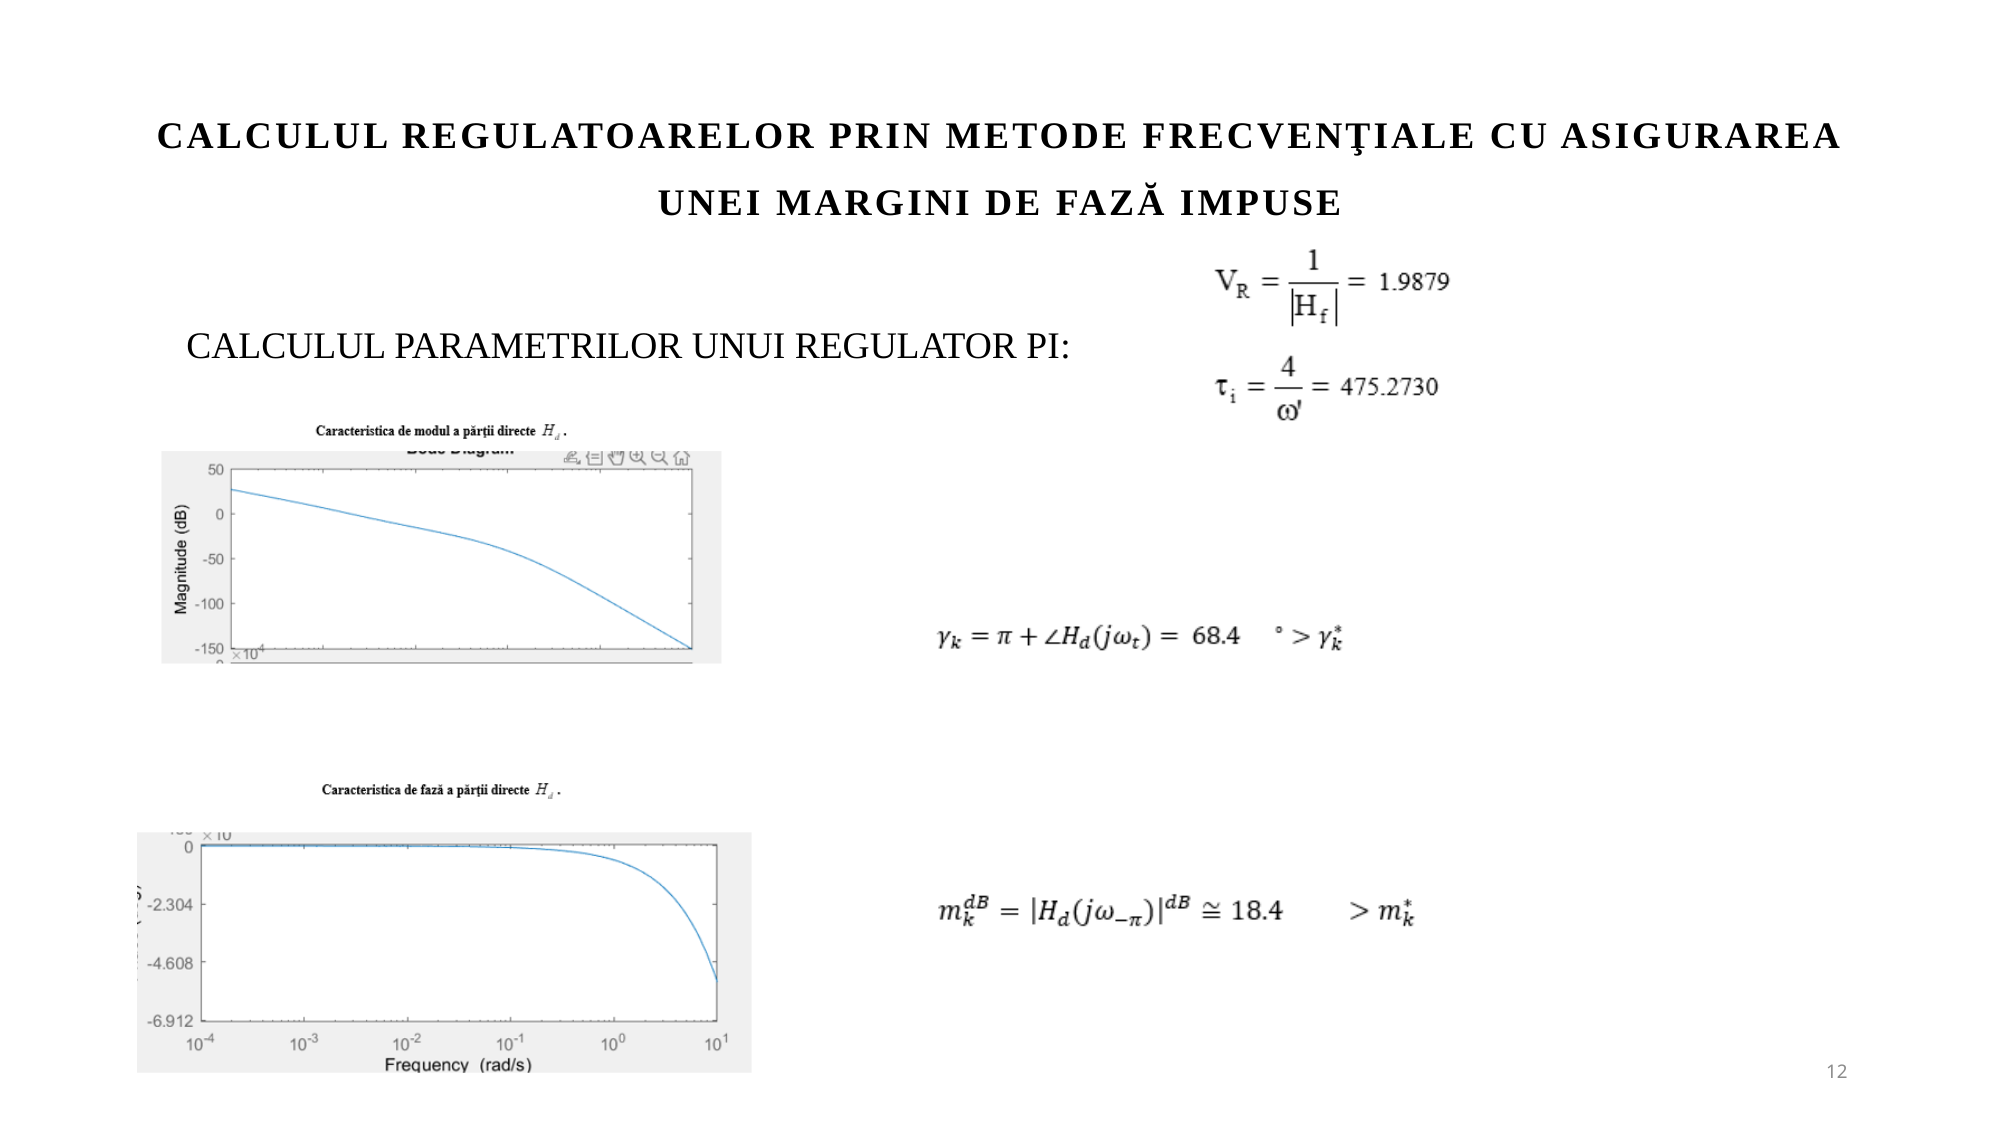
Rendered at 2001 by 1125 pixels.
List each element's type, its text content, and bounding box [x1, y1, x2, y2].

picture [1118, 245, 1549, 469]
text_box CALCULUL PARAMETRILOR UNUI REGULATOR PI: [171, 313, 1717, 509]
picture [862, 611, 1440, 671]
picture [137, 412, 775, 1103]
slide_number 12 [1412, 1042, 1863, 1103]
picture [912, 885, 1440, 950]
title CALCULUL REGULATOARELOR PRIN METODE FRECVENŢIALE CU ASIGURAREA UNEI MARGINI DE FAZĂ IMPUSE [137, 46, 1863, 265]
